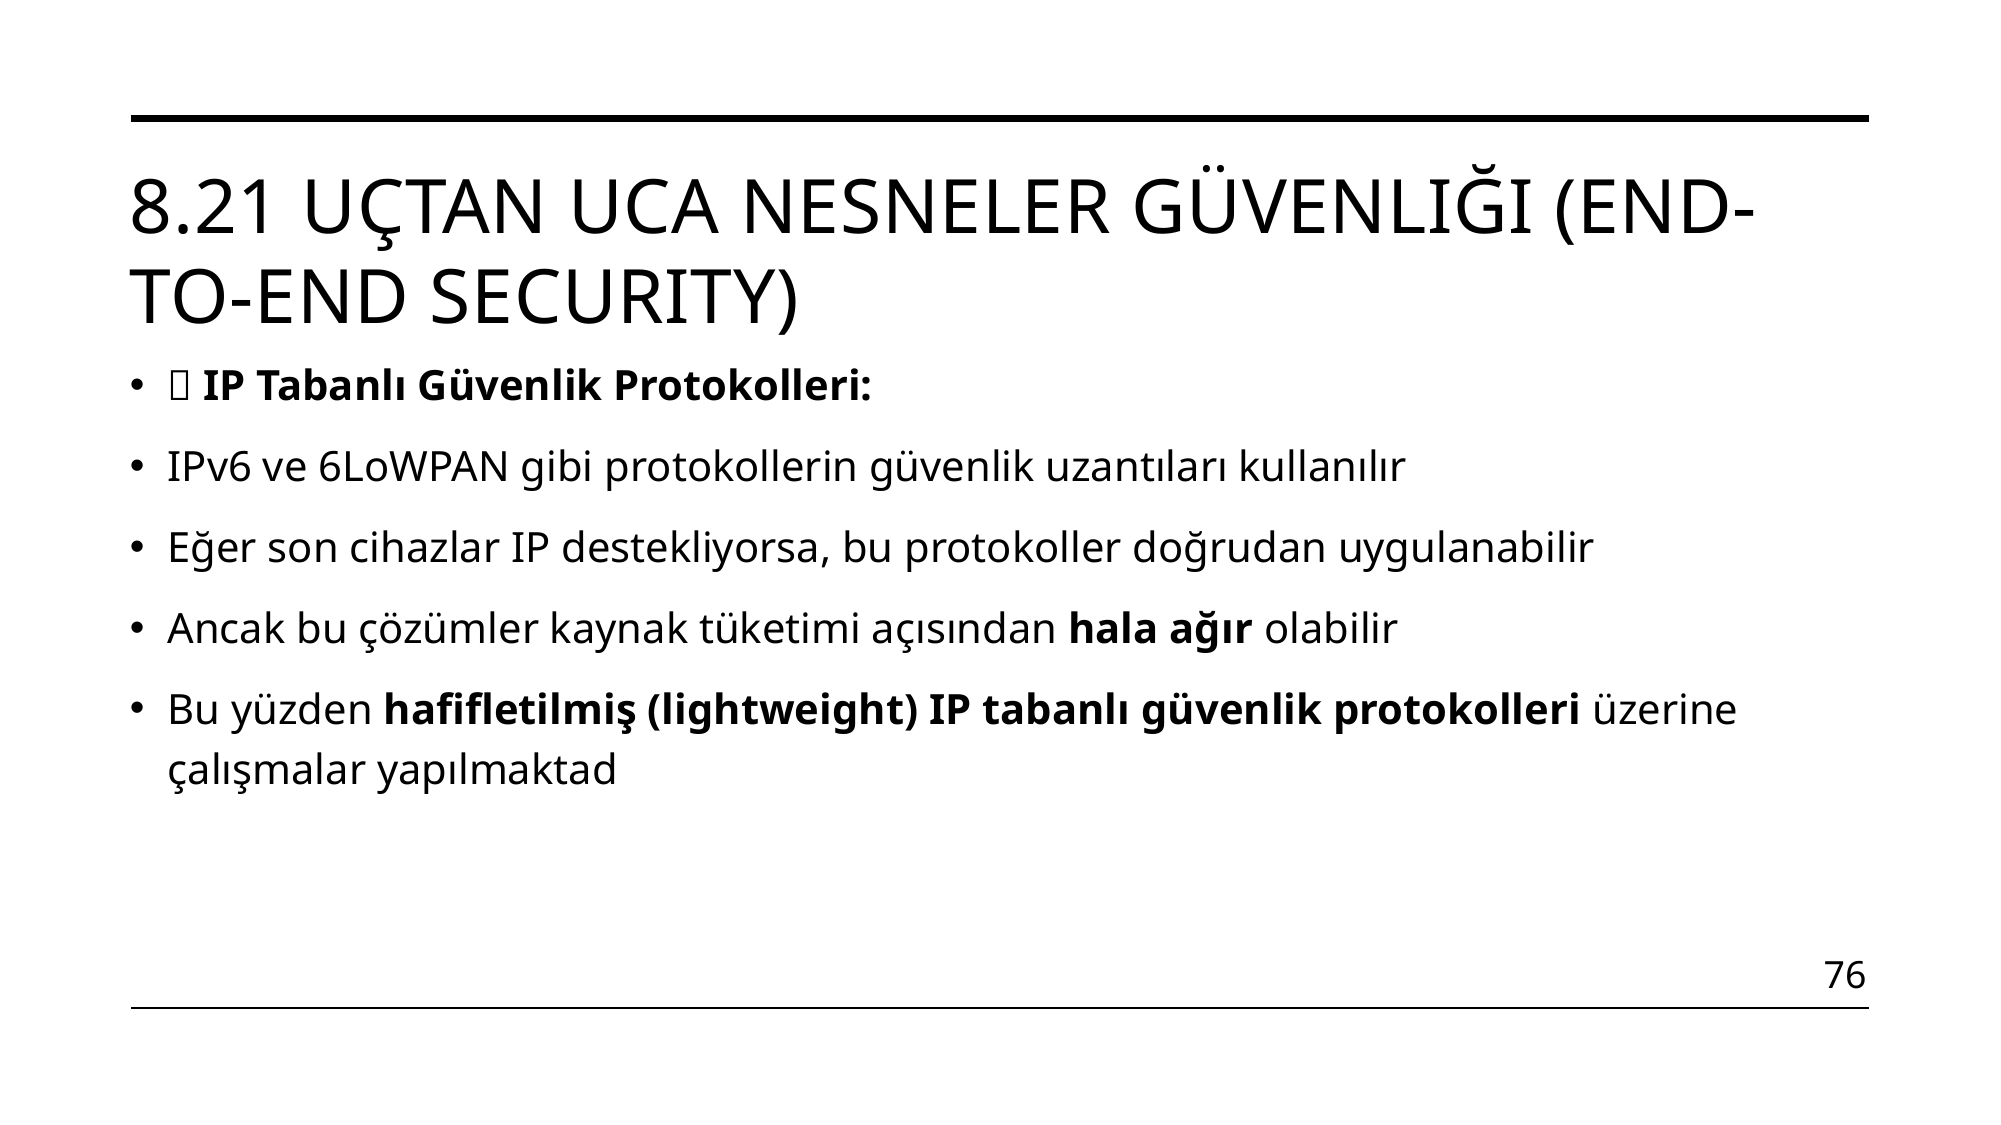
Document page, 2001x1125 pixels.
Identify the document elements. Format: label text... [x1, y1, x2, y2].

list 🌐 IP Tabanlı Güvenlik Protokolleri: IPv6 ve 6LoWPAN gibi protokollerin güvenlik uzantıları kullanılır Eğer son cihazlar IP destekliyorsa, bu protokoller doğrudan uygulanabilir Ancak bu çözümler kaynak tüketimi açısından hala ağır olabilir Bu yüzden hafifletilmiş (lightweight) IP tabanlı güvenlik protokolleri üzerine çalışmalar yapılmaktad [114, 341, 1869, 1004]
title 8.21 Uçtan Uca Nesneler Güvenliği (End-to-End Security) [114, 151, 1869, 324]
text_box 76 [1808, 943, 1885, 1004]
